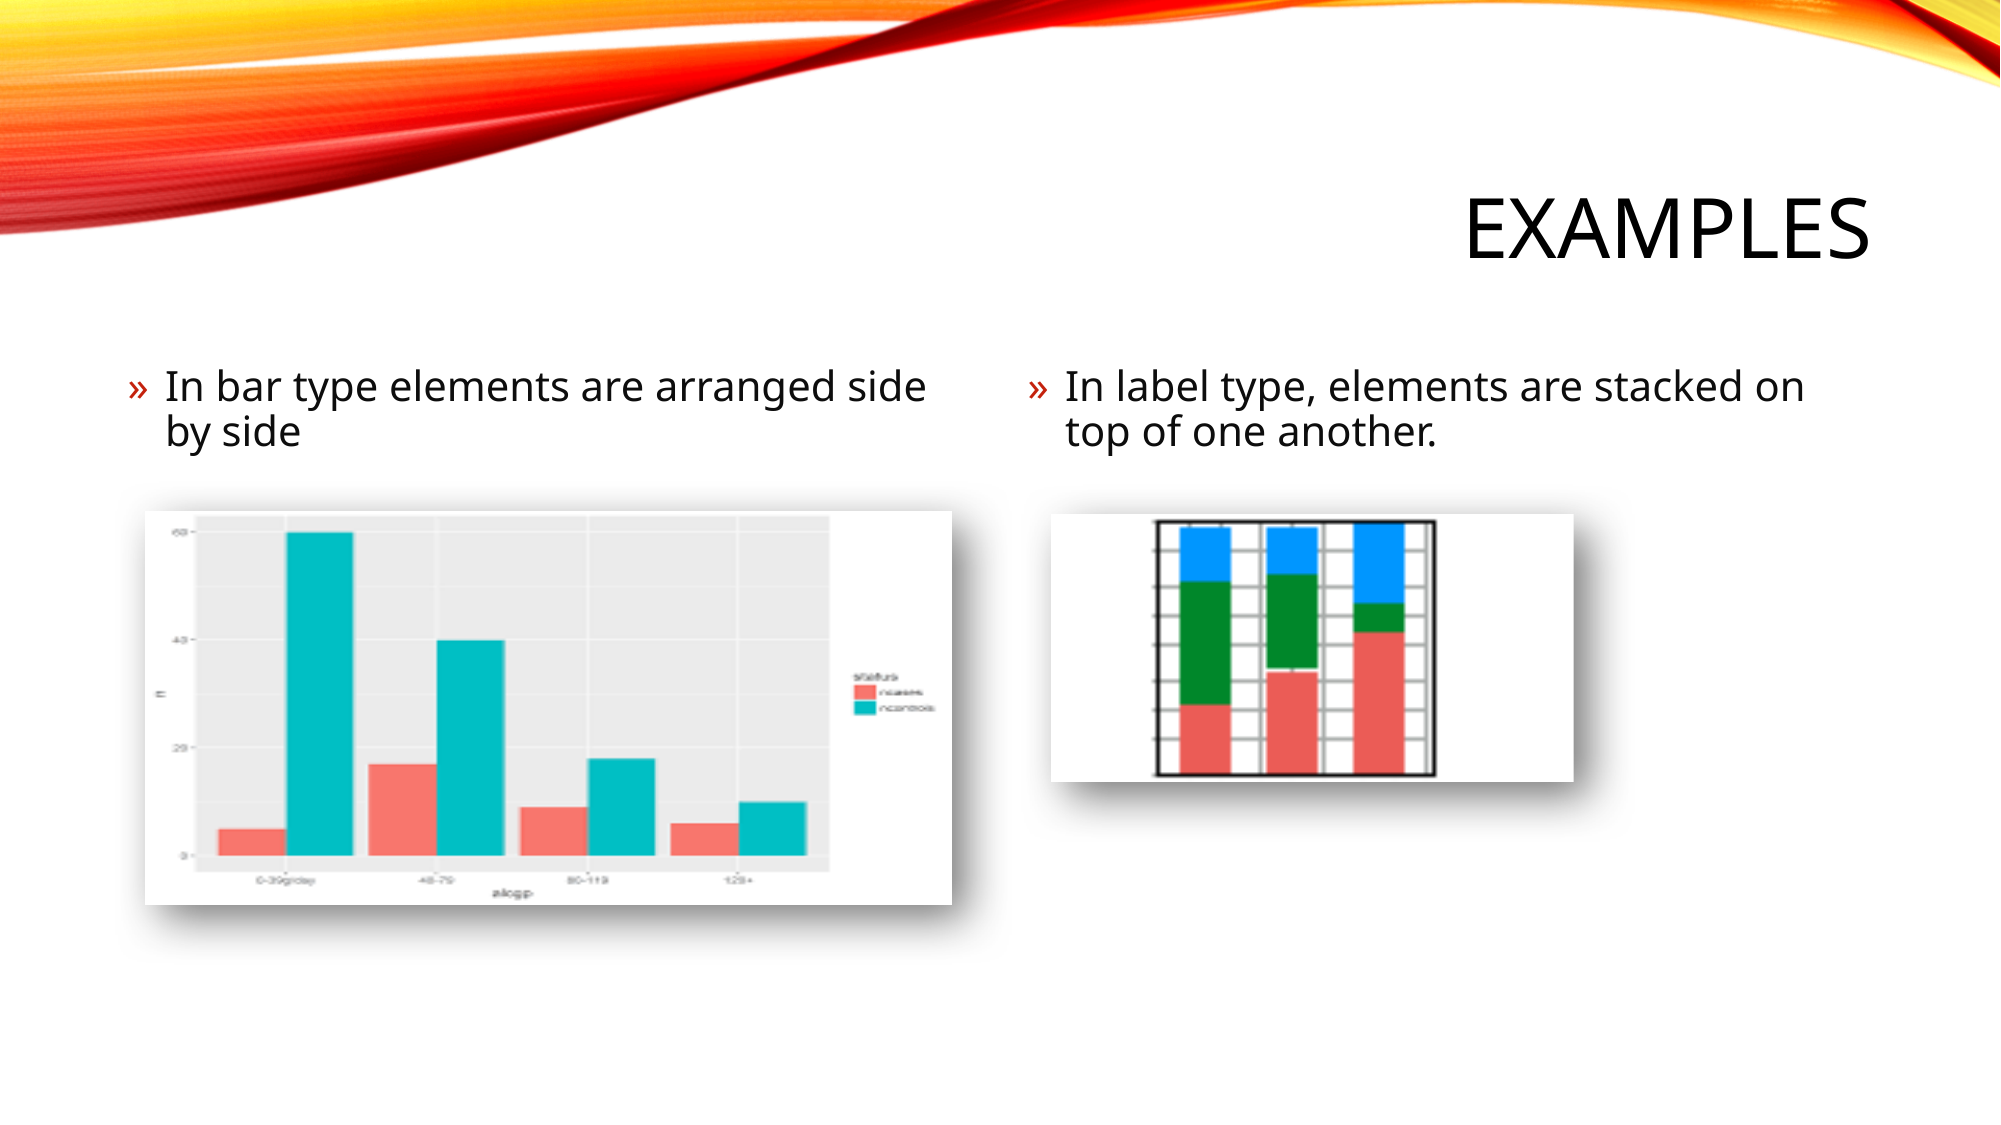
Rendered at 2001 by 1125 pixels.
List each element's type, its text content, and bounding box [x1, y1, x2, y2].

picture [0, 0, 2000, 237]
list In label type, elements are stacked on top of one another. [1012, 358, 1888, 1021]
list In bar type elements are arranged side by side [112, 358, 984, 1021]
picture [1050, 513, 1574, 782]
title examples [474, 125, 1888, 338]
picture [144, 511, 952, 905]
